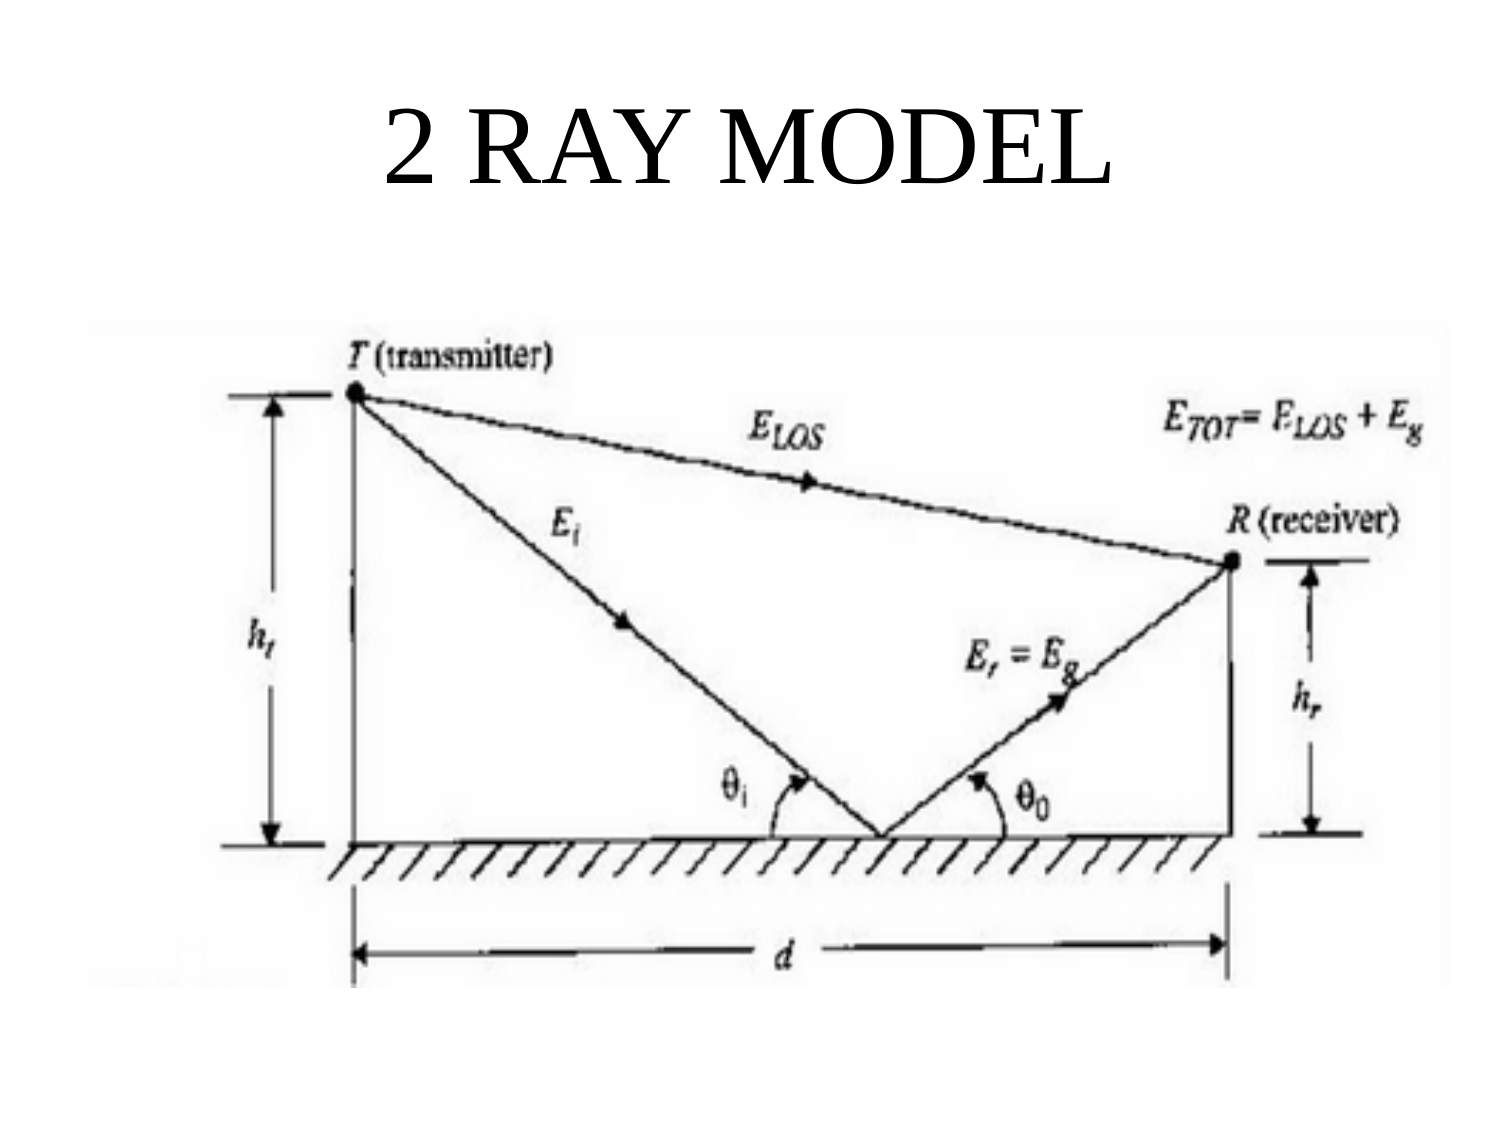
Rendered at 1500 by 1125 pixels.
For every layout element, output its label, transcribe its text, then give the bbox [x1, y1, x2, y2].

title 2 ray model [75, 45, 1425, 233]
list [87, 312, 1451, 988]
